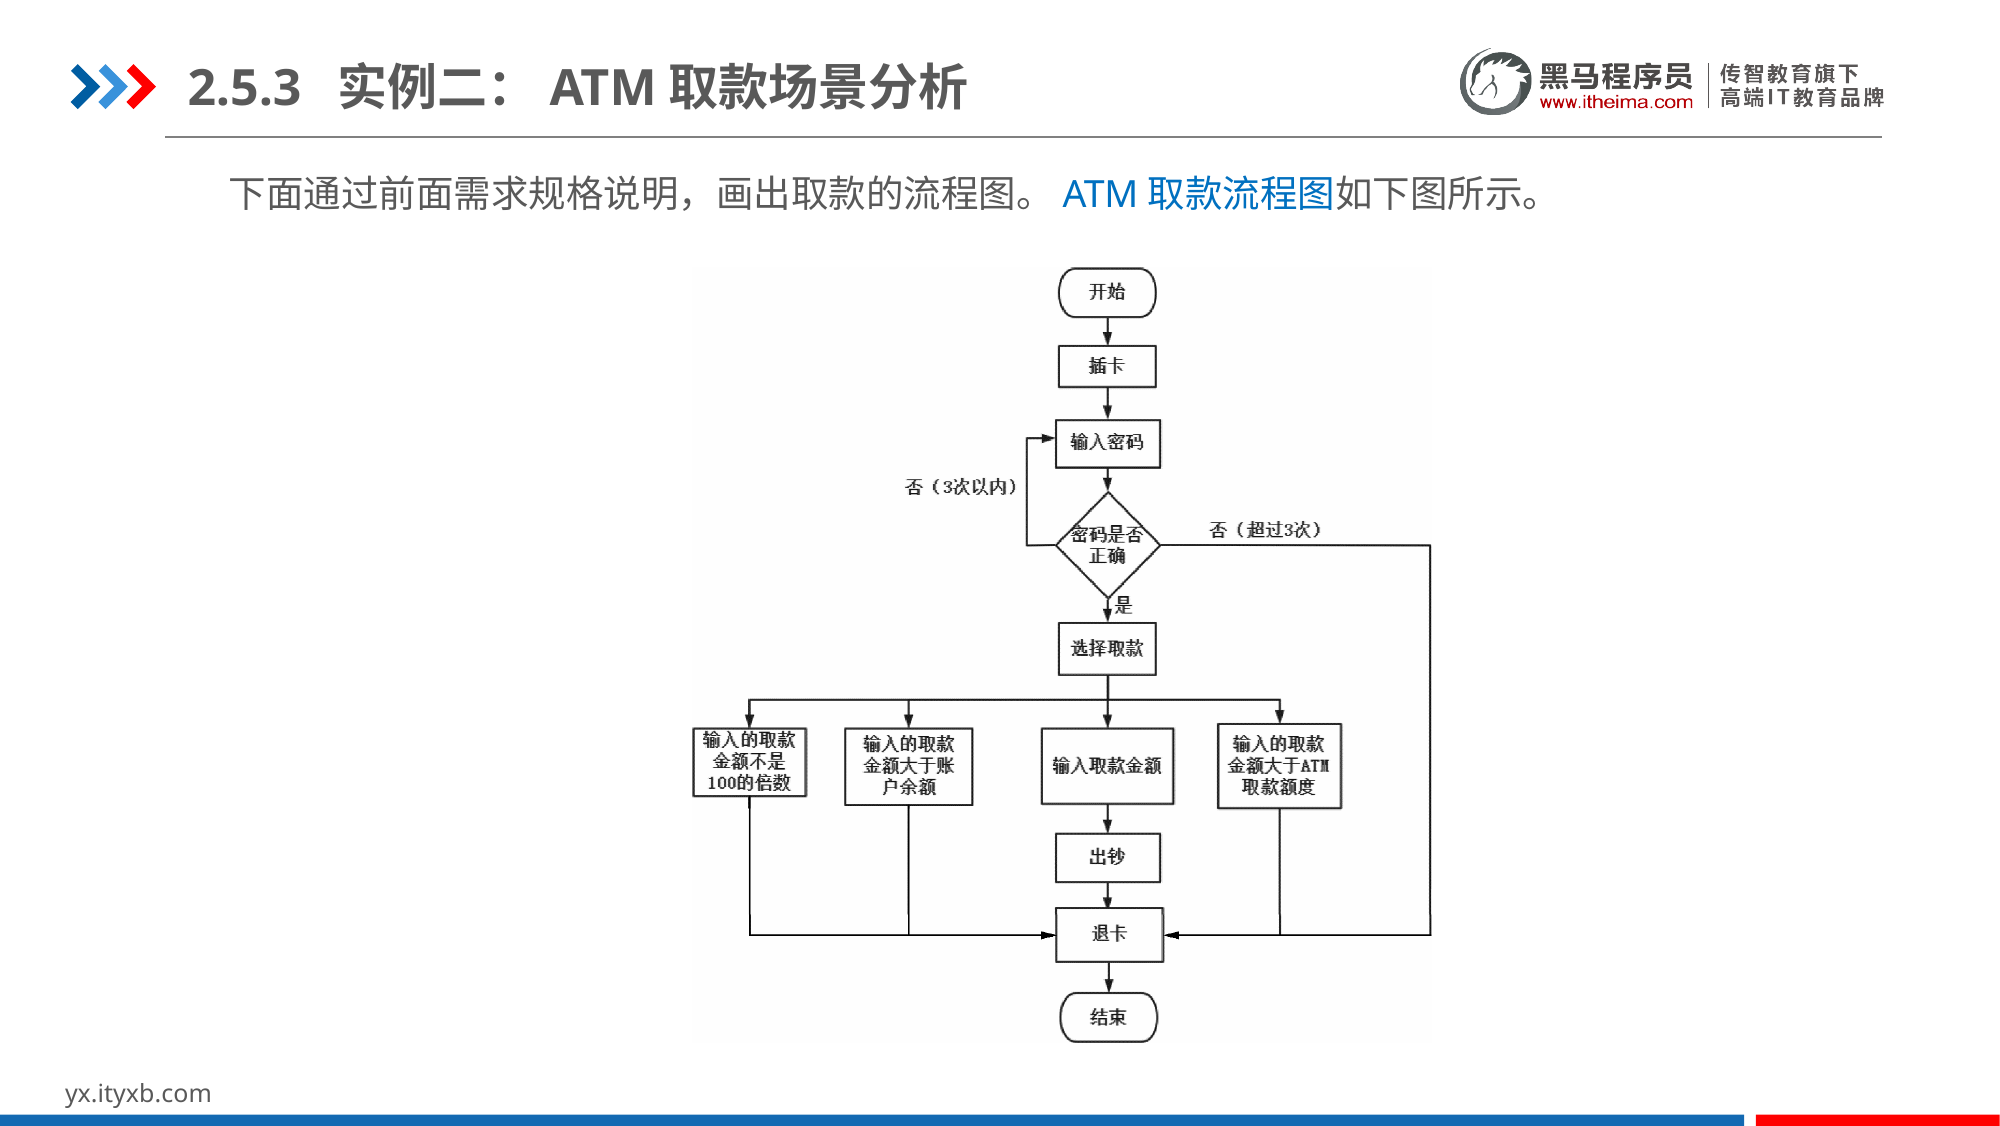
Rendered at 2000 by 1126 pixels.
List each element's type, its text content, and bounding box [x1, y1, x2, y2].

picture [1460, 48, 1887, 115]
text_box 下面通过前面需求规格说明，画出取款的流程图。ATM取款流程图如下图所示。 [208, 137, 1819, 225]
text_box 2.5.3 实例二：ATM取款场景分析 [187, 43, 1397, 127]
picture [692, 267, 1432, 1043]
